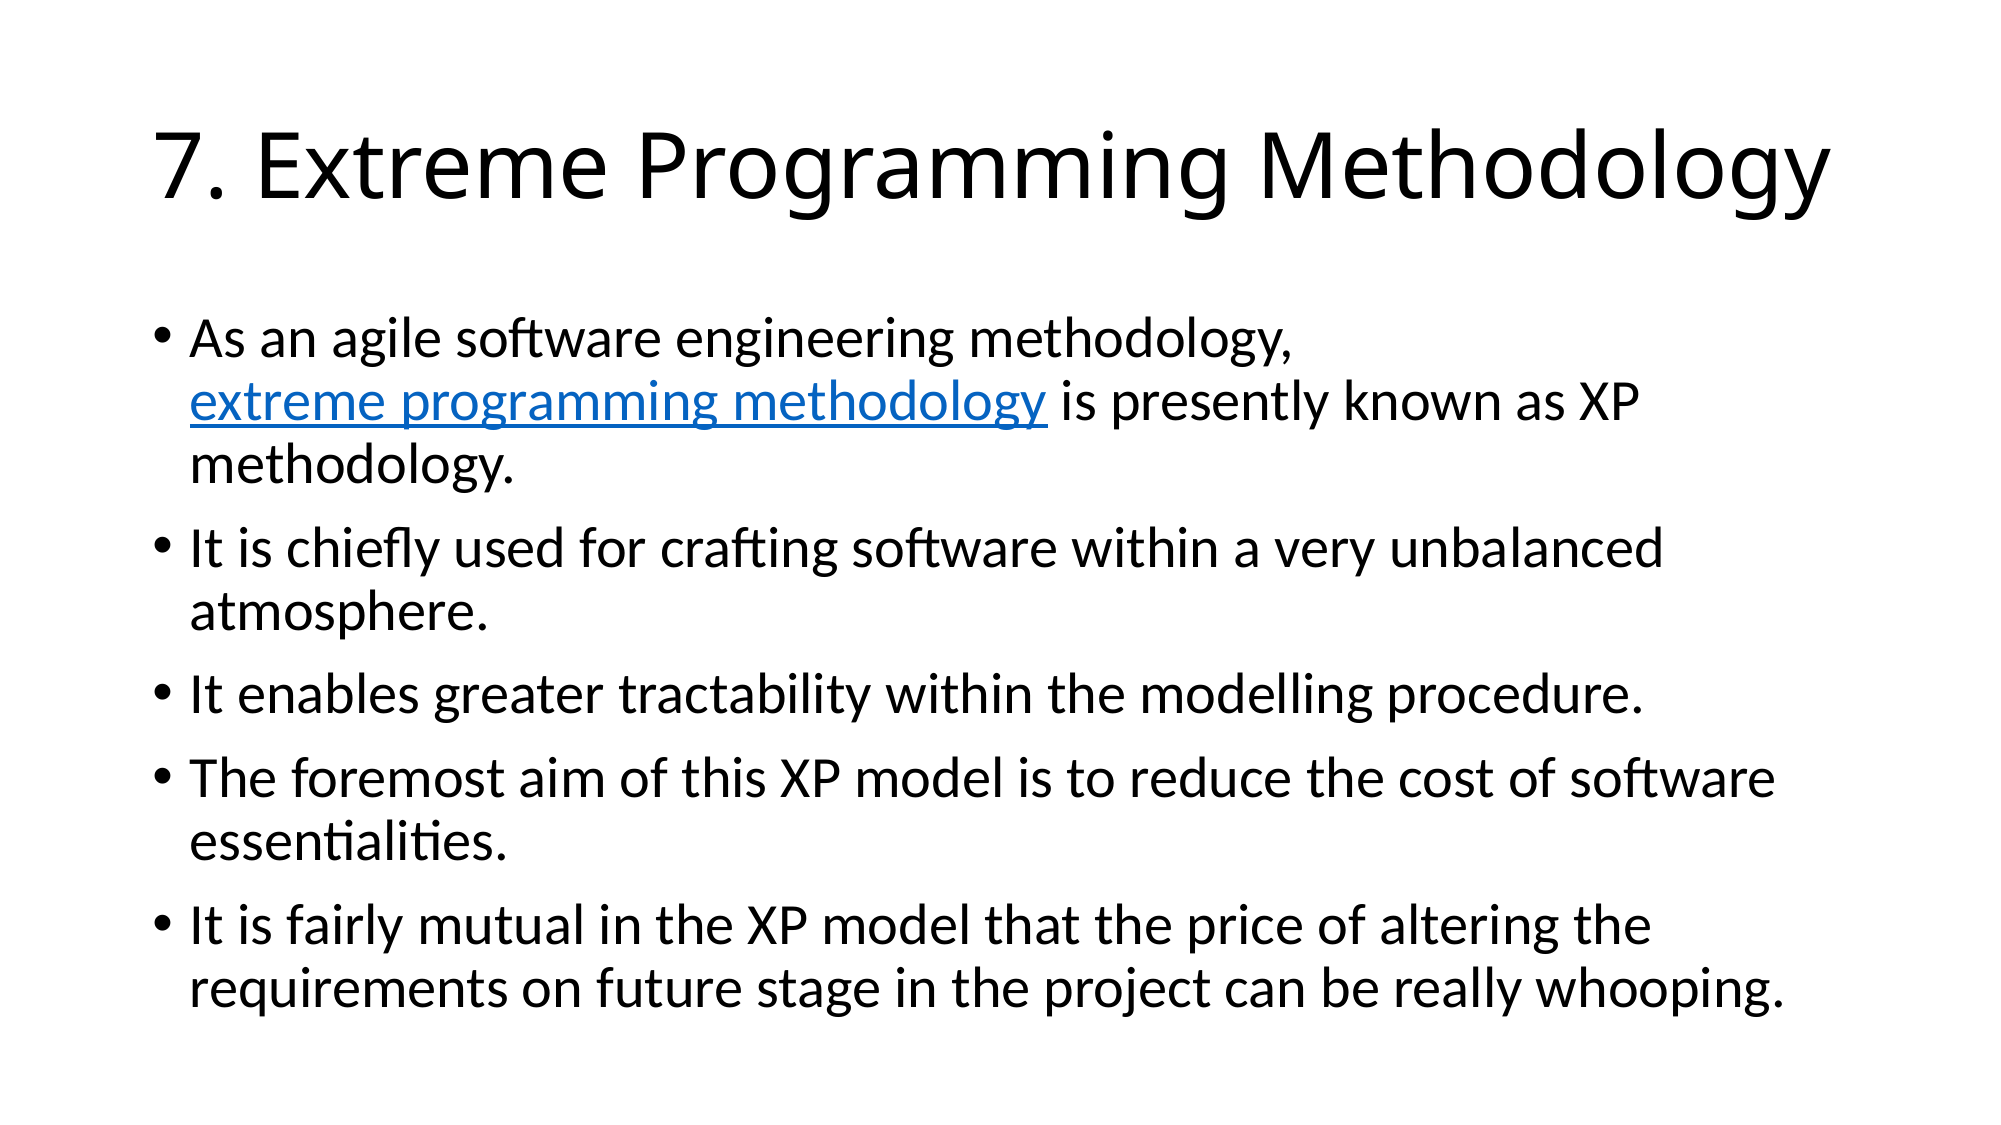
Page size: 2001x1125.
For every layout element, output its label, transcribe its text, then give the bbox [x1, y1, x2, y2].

title 7. Extreme Programming Methodology [137, 59, 1863, 278]
list As an agile software engineering methodology, extreme programming methodology is presently known as XP methodology. It is chiefly used for crafting software within a very unbalanced atmosphere. It enables greater tractability within the modelling procedure. The foremost aim of this XP model is to reduce the cost of software essentialities. It is fairly mutual in the XP model that the price of altering the requirements on future stage in the project can be really whooping. [137, 299, 1863, 1014]
